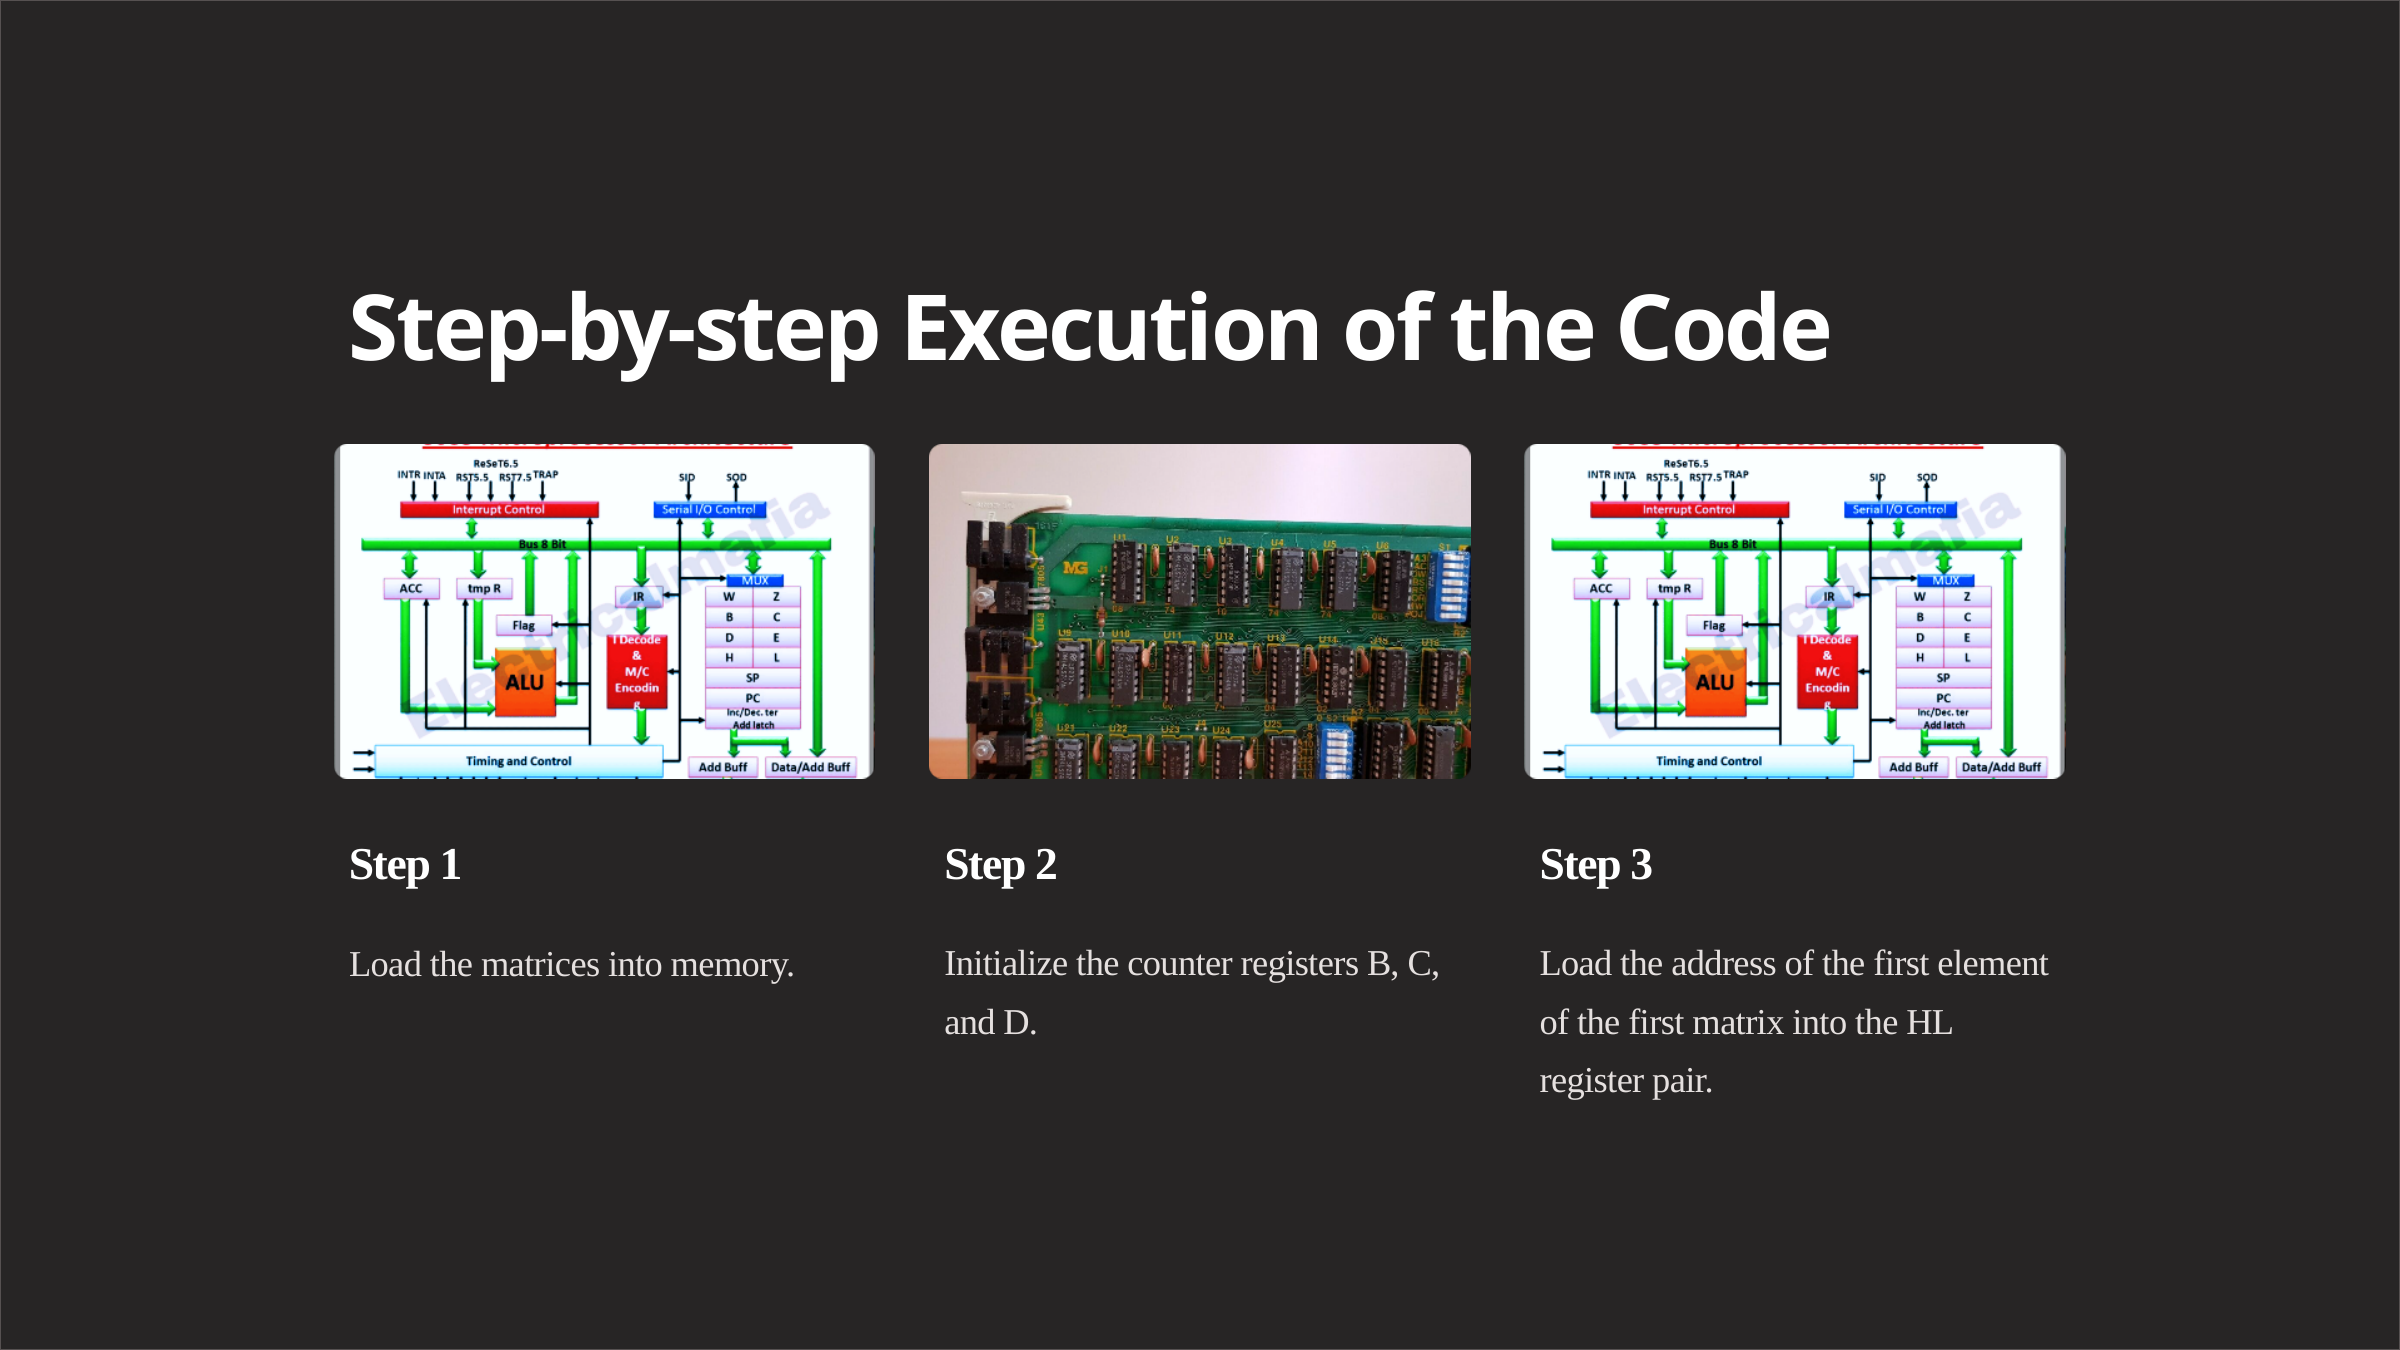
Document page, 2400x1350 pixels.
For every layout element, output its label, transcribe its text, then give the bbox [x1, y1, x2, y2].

text_box Load the matrices into memory. [334, 917, 875, 976]
text_box Step-by-step Execution of the Code [334, 257, 1853, 372]
picture [334, 444, 875, 779]
picture [1524, 444, 2066, 779]
text_box Initialize the counter registers B, C, and D. [929, 917, 1471, 1034]
picture [929, 444, 1471, 779]
text_box Load the address of the first element of the first matrix into the HL register pair. [1524, 917, 2066, 1093]
text_box Step 1 [334, 823, 699, 881]
text_box [0, 0, 2400, 1350]
text_box Step 2 [929, 824, 1295, 881]
text_box Step 3 [1524, 824, 1890, 881]
